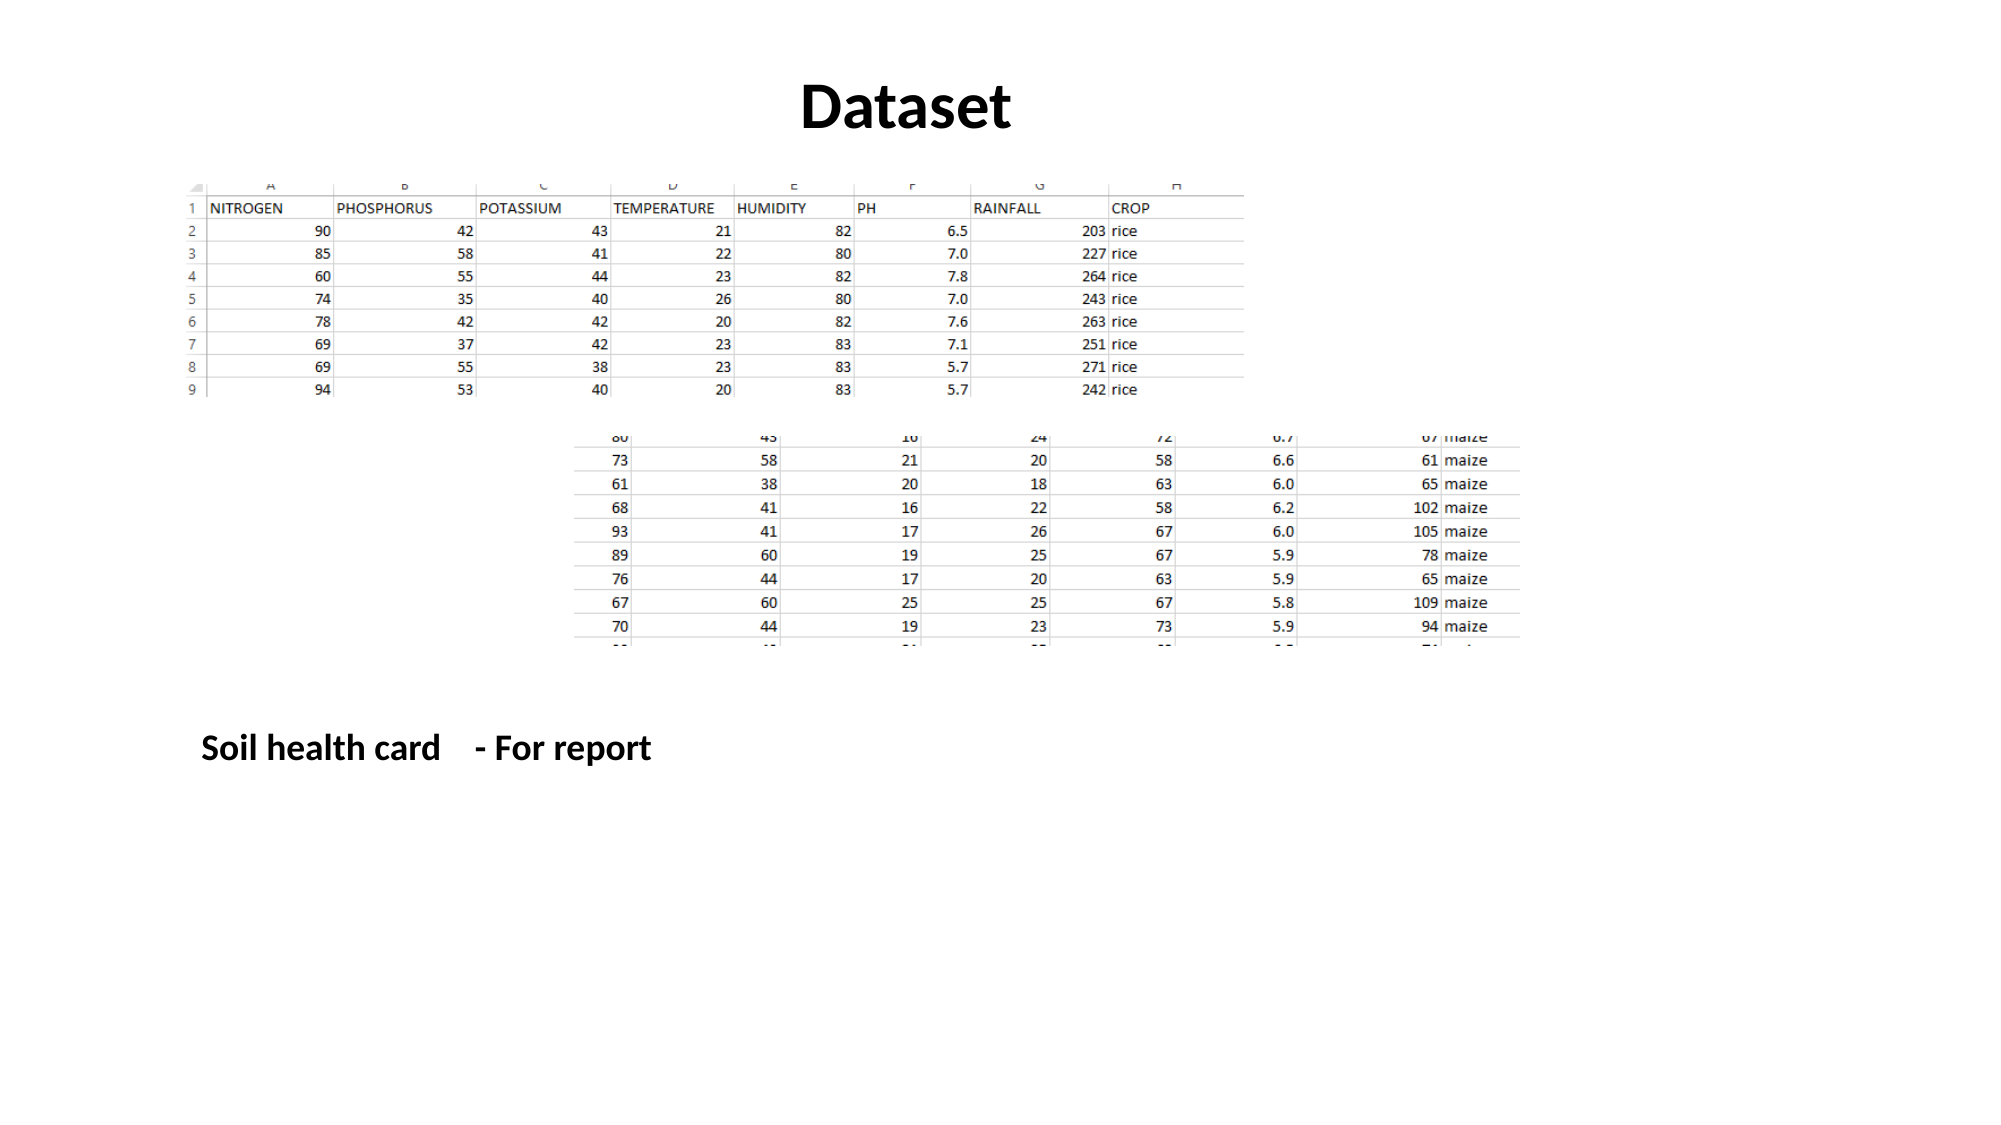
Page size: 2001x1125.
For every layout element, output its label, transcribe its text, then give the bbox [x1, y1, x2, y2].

text_box Dataset [785, 54, 1648, 150]
picture [186, 184, 1244, 398]
text_box Soil health card - For report [186, 715, 871, 776]
picture [574, 436, 1520, 646]
